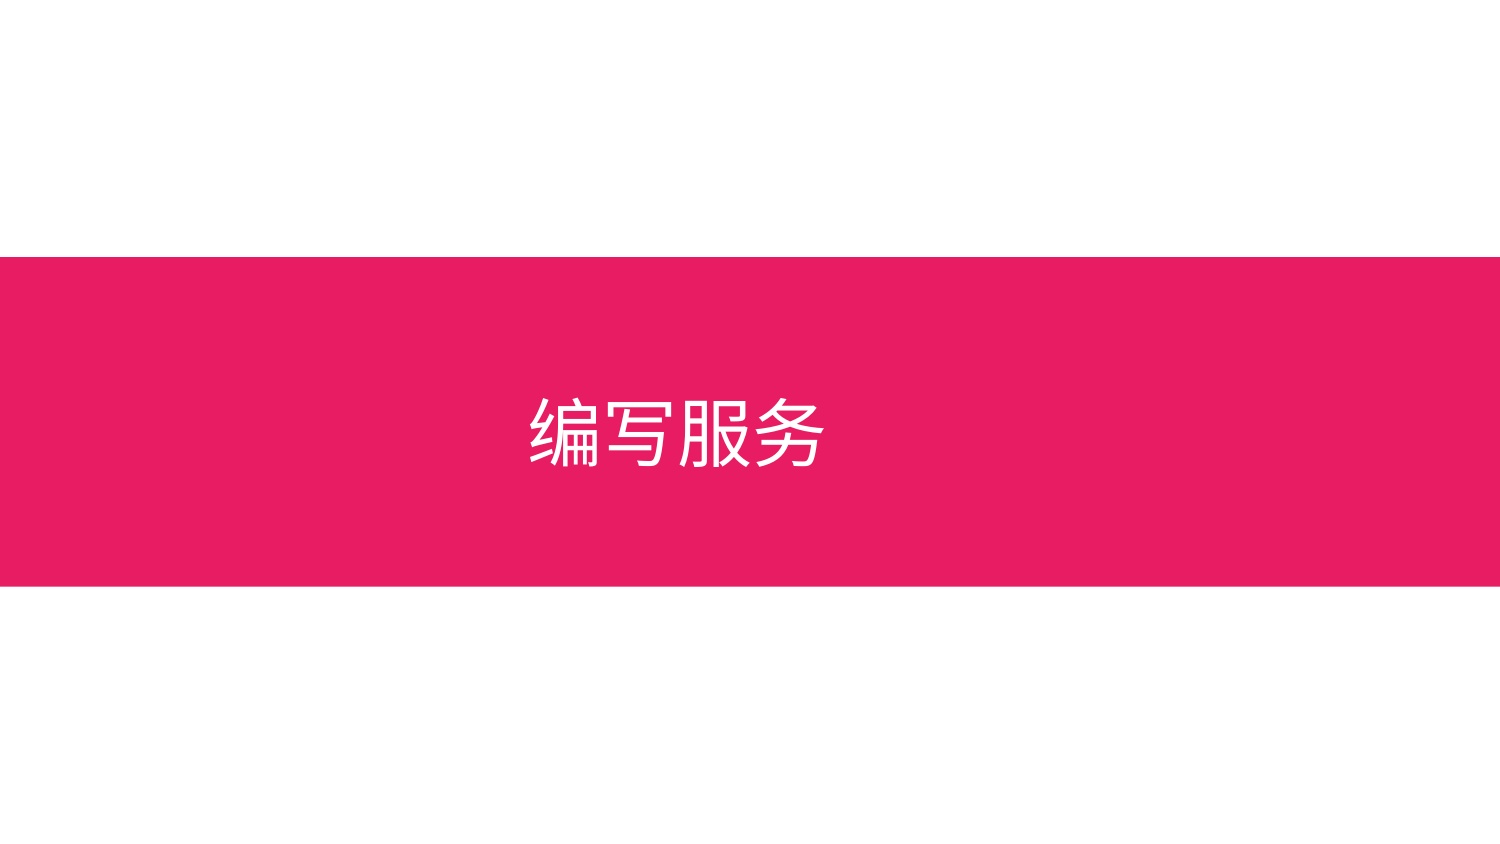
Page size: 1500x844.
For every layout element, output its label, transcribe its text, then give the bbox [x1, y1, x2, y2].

title 编写服务 [525, 384, 1018, 528]
